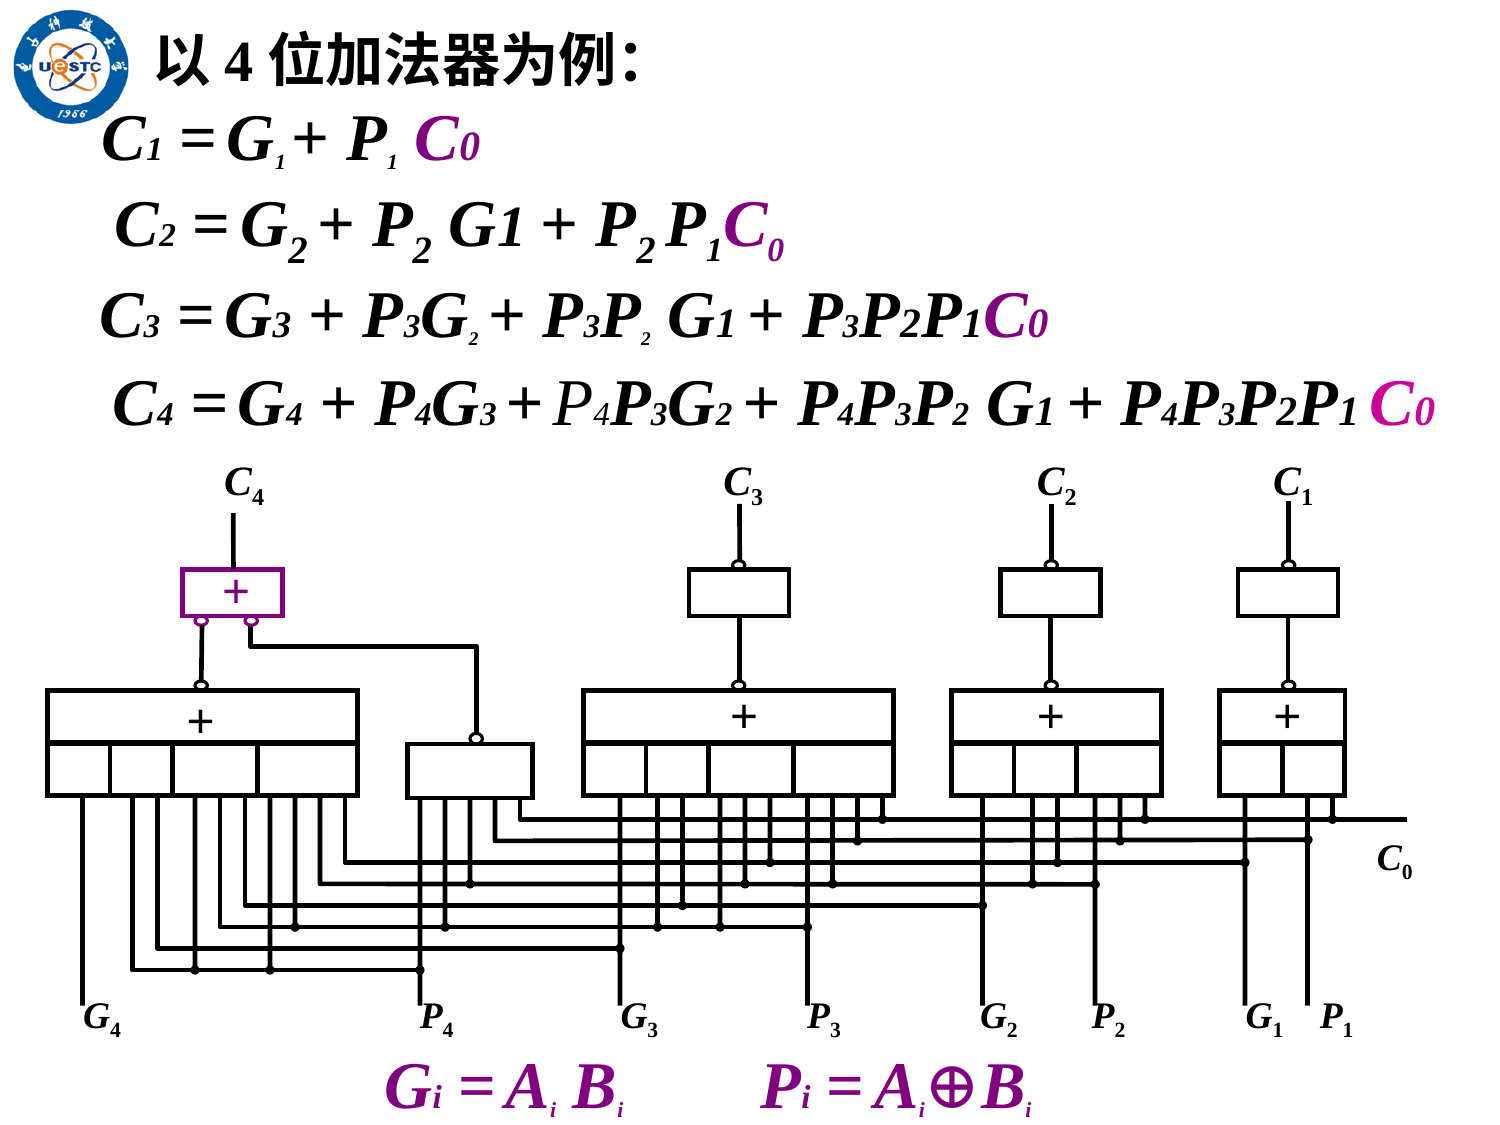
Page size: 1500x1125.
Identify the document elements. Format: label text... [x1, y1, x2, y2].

text_box 以4位加法器为例： [137, 15, 786, 101]
text_box C4 = G4 + P4G3 + P4P3G2 + P4P3P2 G1 + P4P3P2P1 C0 [112, 351, 1436, 445]
text_box C1 = G1 + P1 C0 [86, 86, 496, 182]
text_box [44, 445, 1436, 1059]
picture [6, 8, 136, 126]
text_box Gi = Ai Bi [369, 1066, 639, 1125]
text_box C3 = G3 + P3G2 + P3P2 G1 + P3P2P1C0 [76, 263, 1064, 359]
text_box C2 = G2 + P2 G1 + P2 P1C0 [100, 172, 800, 263]
text_box Pi = Ai⊕Bi [745, 1066, 1047, 1125]
